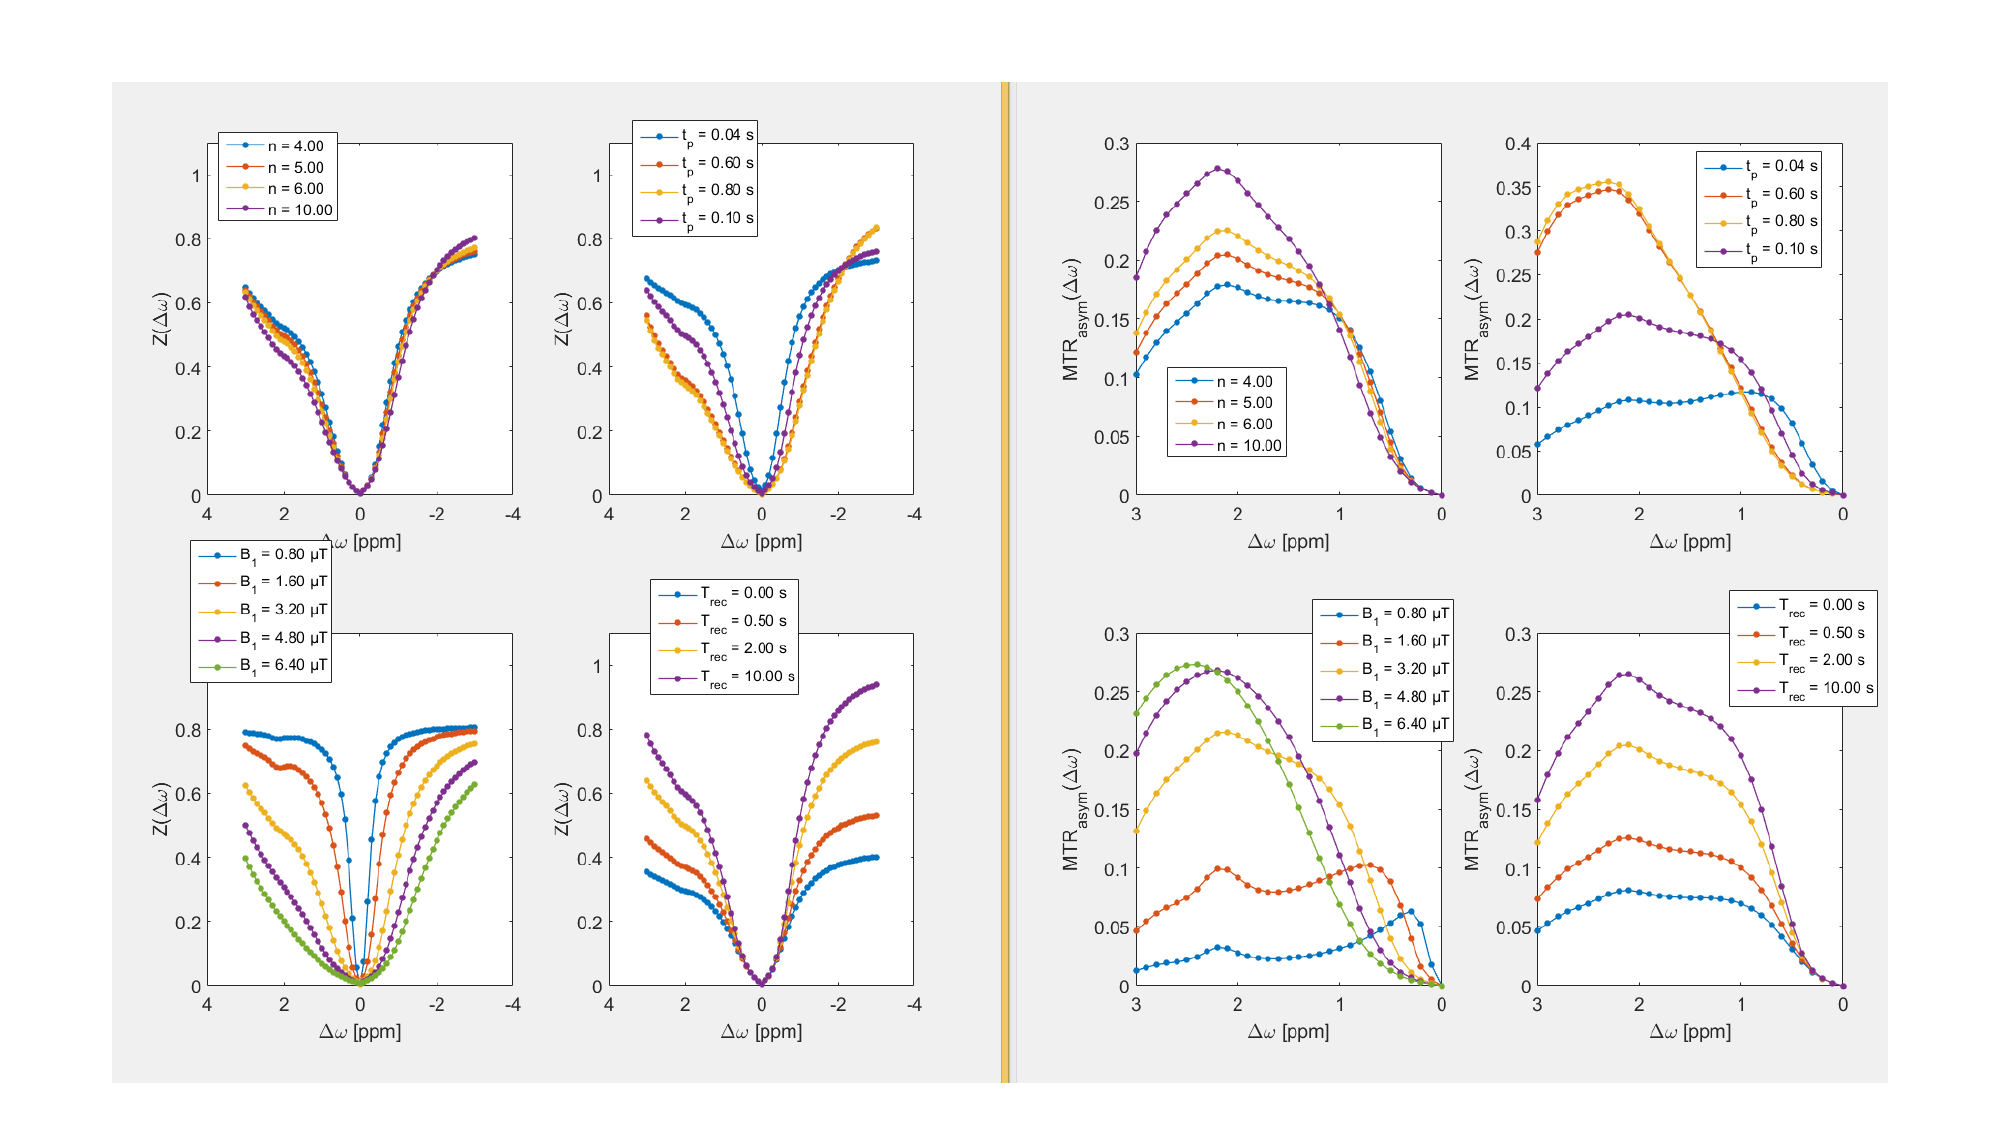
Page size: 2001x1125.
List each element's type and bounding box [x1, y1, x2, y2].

list [111, 82, 1888, 1083]
